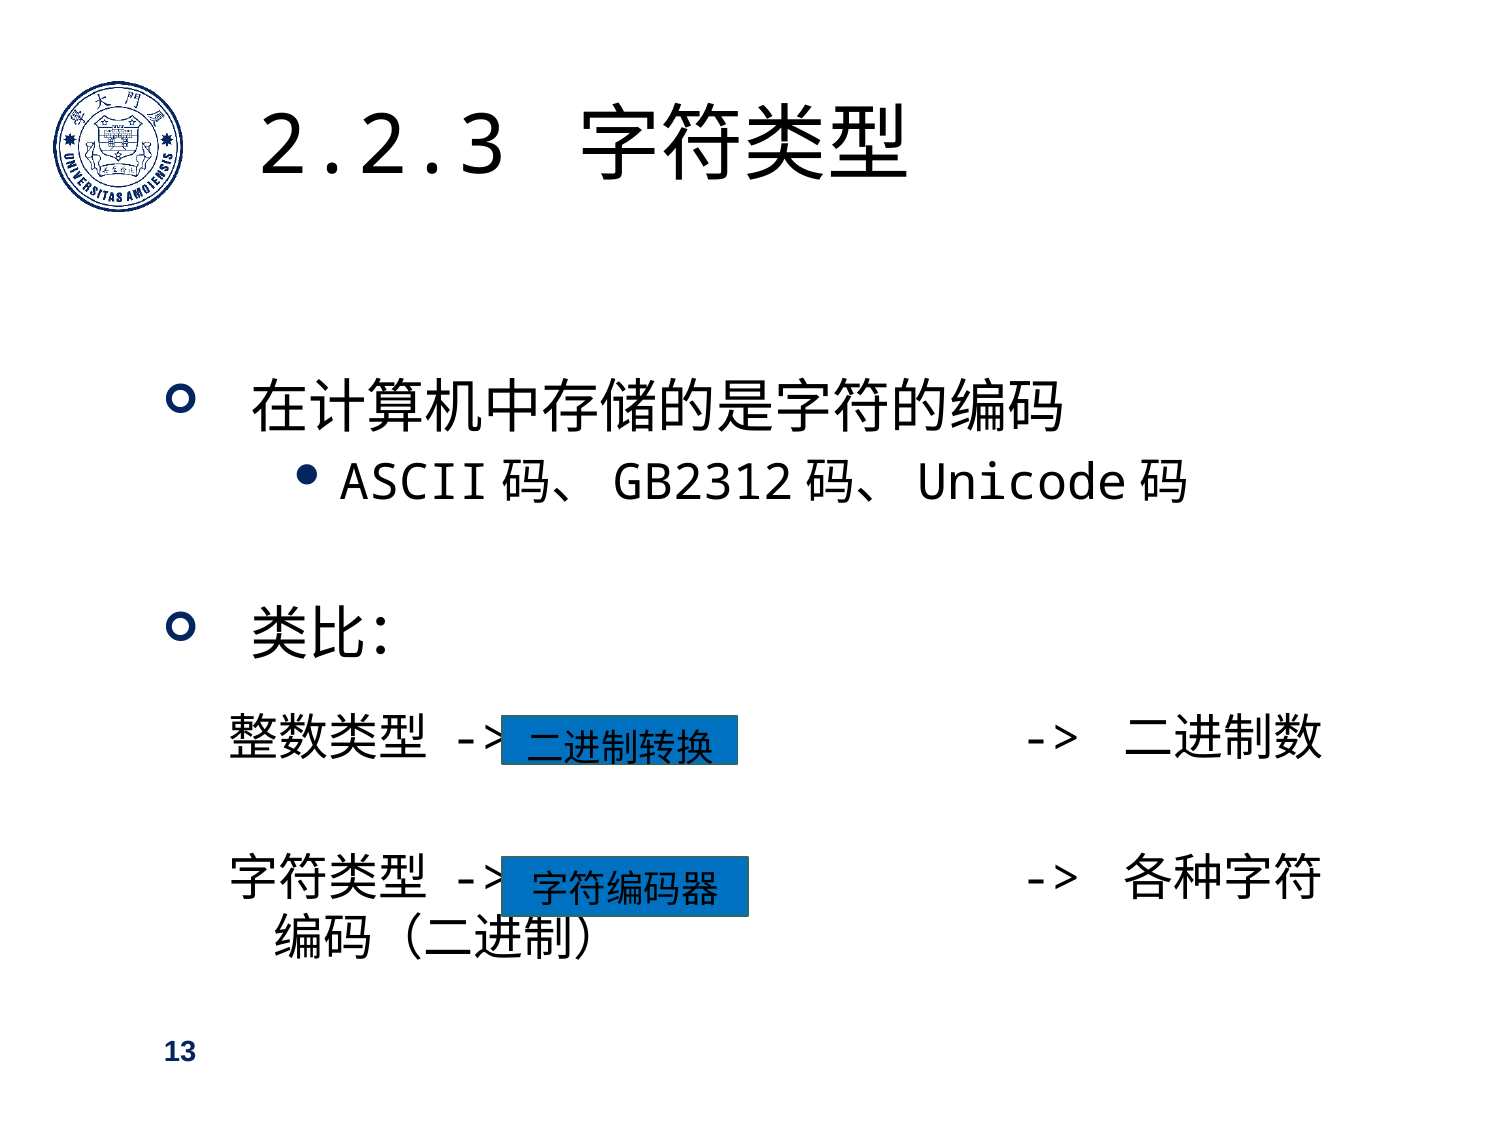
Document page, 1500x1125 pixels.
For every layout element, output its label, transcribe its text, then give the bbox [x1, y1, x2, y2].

text_box 二进制转换 [501, 716, 738, 764]
text_box 字符编码器 [501, 857, 748, 916]
text_box 2.2.3 字符类型 [242, 66, 1102, 214]
picture [53, 81, 183, 212]
slide_number 13 [148, 1024, 462, 1101]
list 在计算机中存储的是字符的编码 ASCII码、GB2312码、Unicode码 类比： 整数类型 -> -> 二进制数 字符类型 -> -> 各种字符编码（二进制） [147, 361, 1358, 929]
